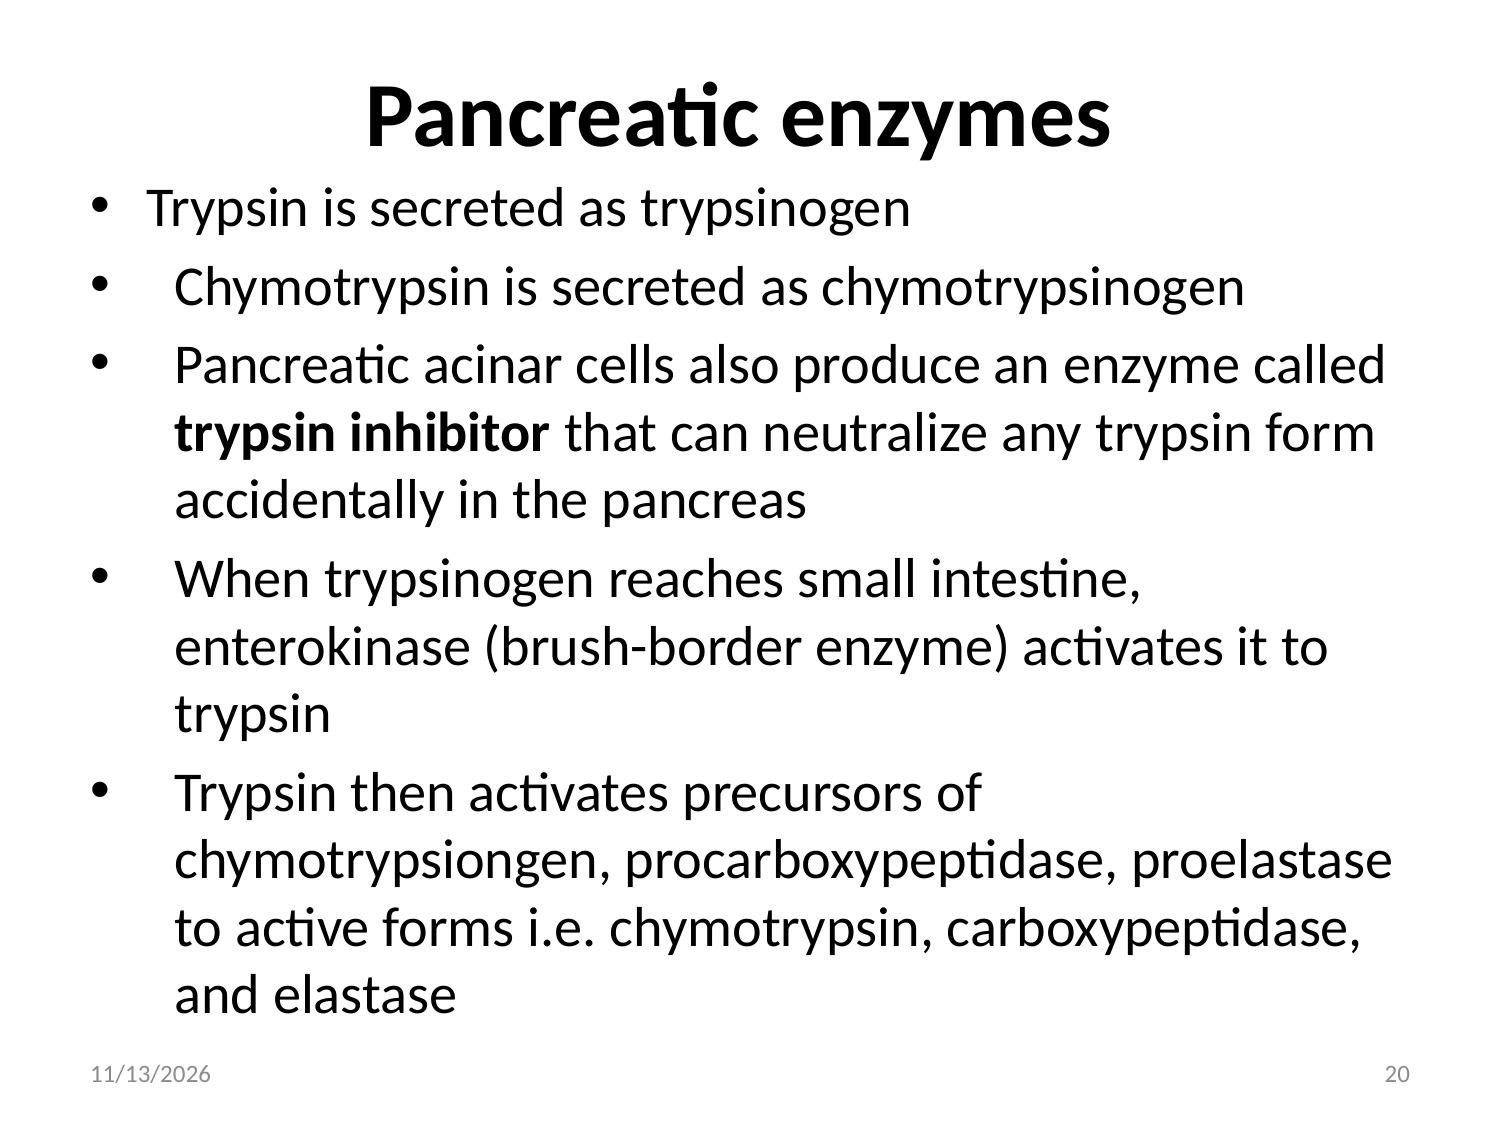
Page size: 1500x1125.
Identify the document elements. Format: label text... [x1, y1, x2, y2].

slide_number 20 [1074, 1042, 1425, 1103]
title Pancreatic enzymes [75, 45, 1425, 162]
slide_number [75, 1042, 425, 1103]
list Trypsin is secreted as trypsinogen Chymotrypsin is secreted as chymotrypsinogen Pancreatic acinar cells also produce an enzyme called trypsin inhibitor that can neutralize any trypsin form accidentally in the pancreas When trypsinogen reaches small intestine, enterokinase (brush-border enzyme) activates it to trypsin Trypsin then activates precursors of chymotrypsiongen, procarboxypeptidase, proelastase to active forms i.e. chymotrypsin, carboxypeptidase, and elastase [75, 162, 1425, 1050]
